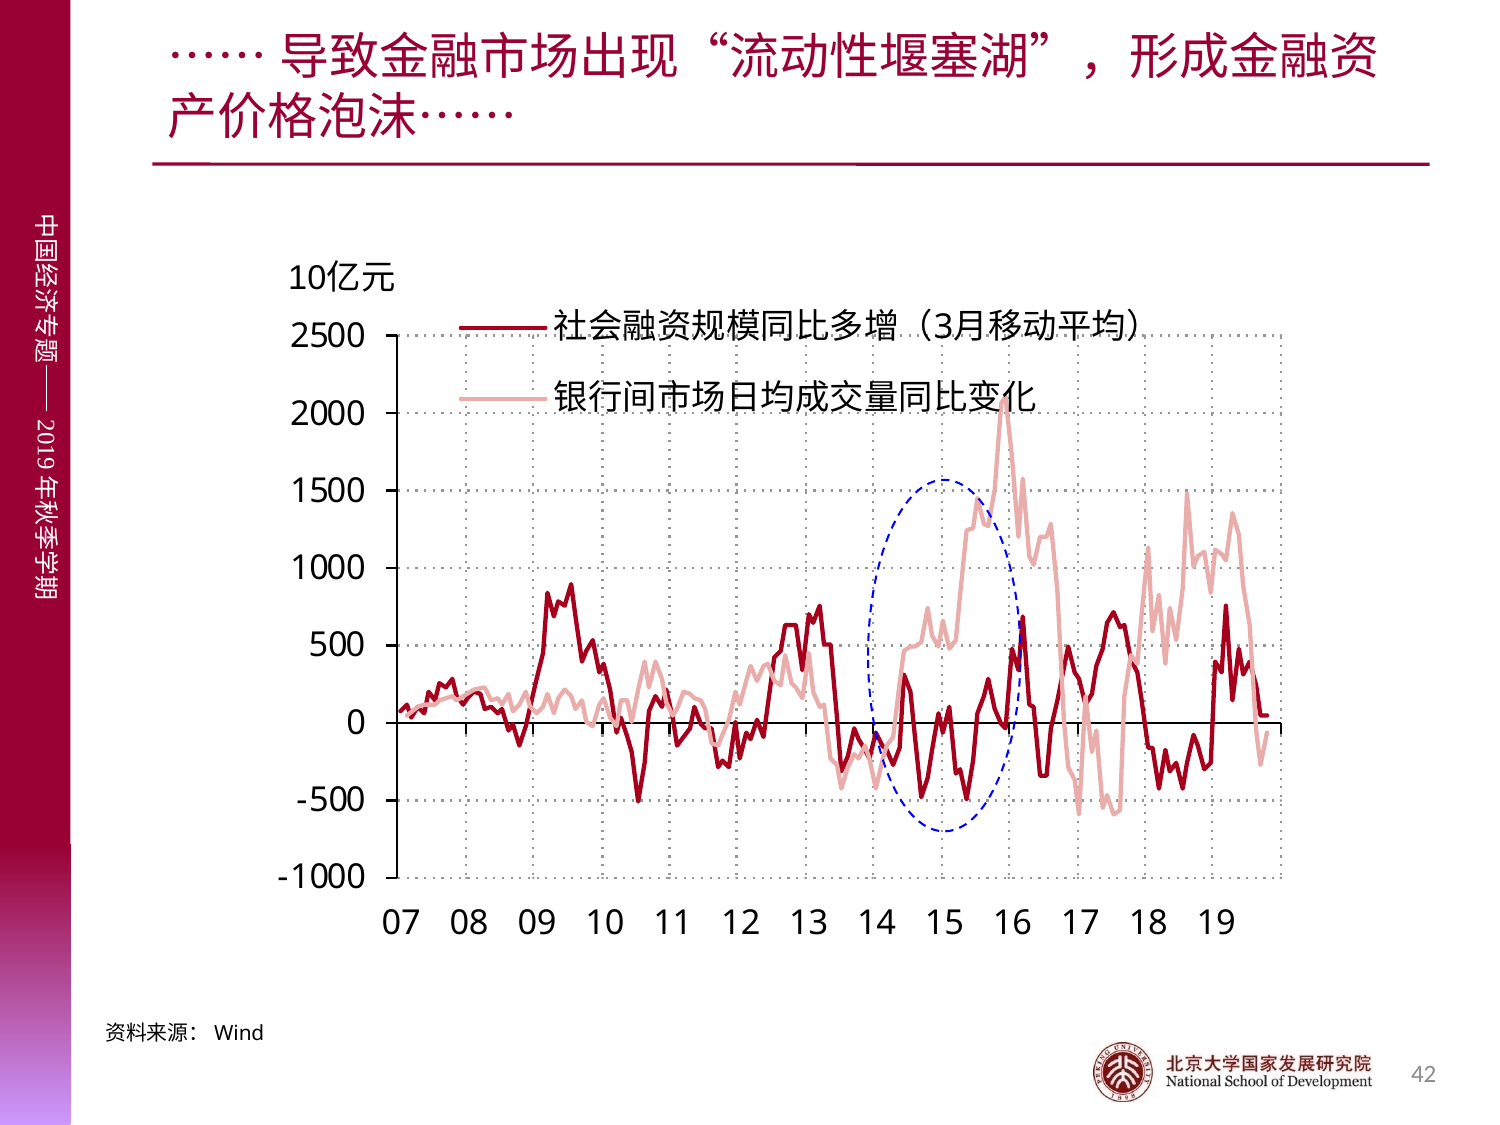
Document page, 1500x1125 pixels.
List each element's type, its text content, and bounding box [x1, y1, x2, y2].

slide_number 42 [1101, 1042, 1452, 1103]
text_box 资料来源：Wind [105, 1019, 684, 1045]
picture [270, 237, 1307, 946]
title ……导致金融市场出现“流动性堰塞湖”，形成金融资产价格泡沫…… [152, 0, 1426, 153]
picture [1093, 1042, 1101, 1102]
